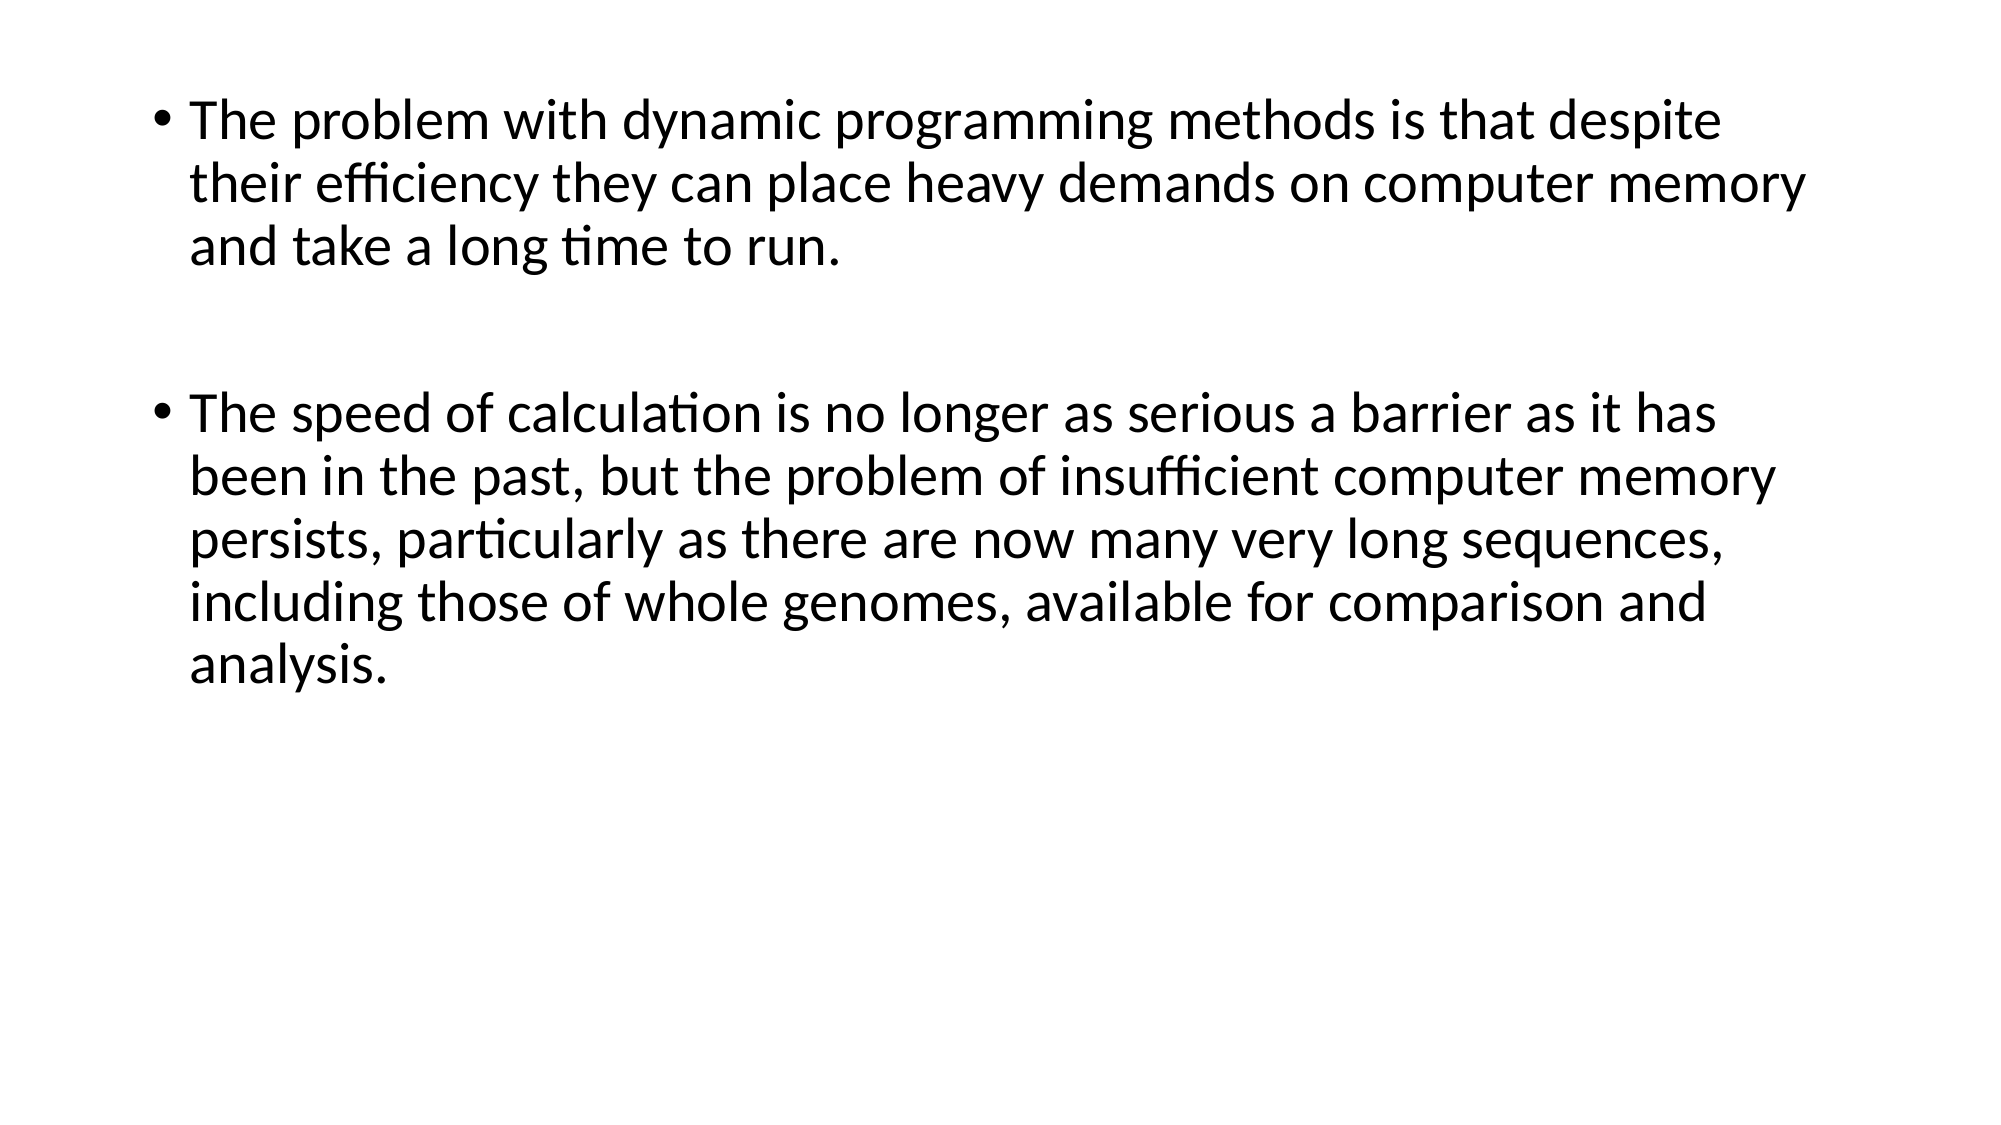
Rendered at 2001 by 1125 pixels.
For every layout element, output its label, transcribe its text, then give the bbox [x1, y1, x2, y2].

list The problem with dynamic programming methods is that despite their efficiency they can place heavy demands on computer memory and take a long time to run. The speed of calculation is no longer as serious a barrier as it has been in the past, but the problem of insufficient computer memory persists, particularly as there are now many very long sequences, including those of whole genomes, available for comparison and analysis. [137, 81, 1863, 1094]
